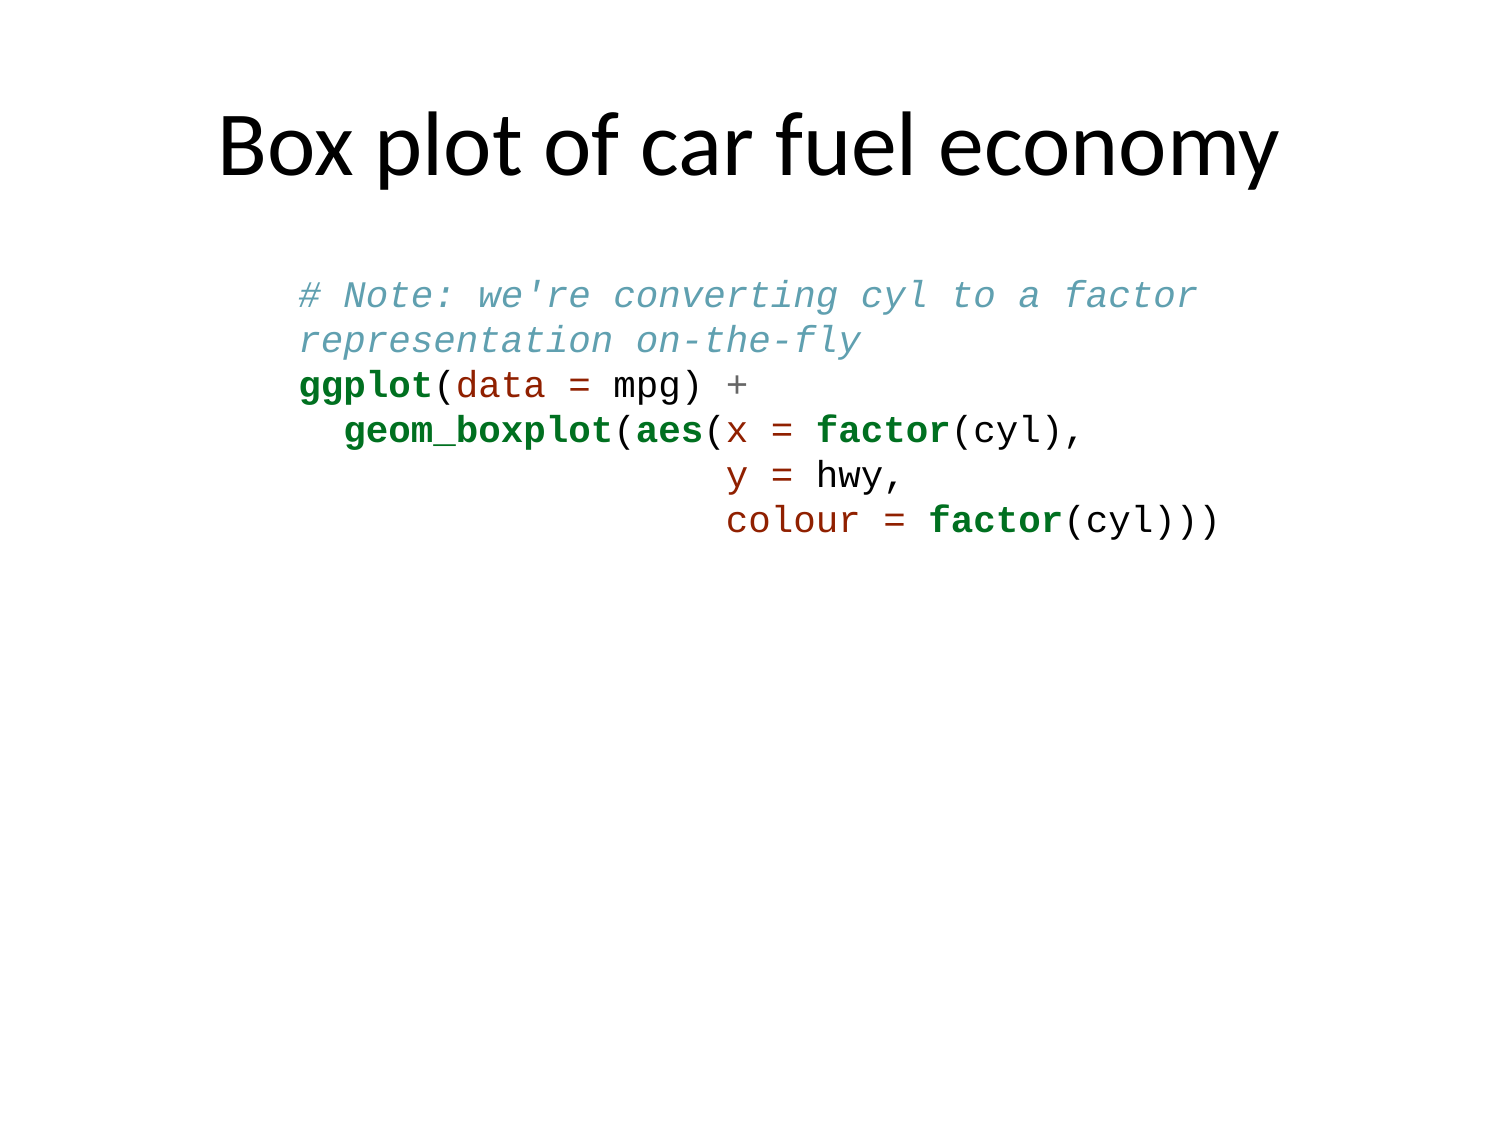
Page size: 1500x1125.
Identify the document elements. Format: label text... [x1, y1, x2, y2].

title Box plot of car fuel economy [75, 45, 1425, 233]
list # Note: we're converting cyl to a factor representation on-the-fly ggplot(data = mpg) + geom_boxplot(aes(x = factor(cyl), y = hwy, colour = factor(cyl))) [75, 262, 1425, 1005]
